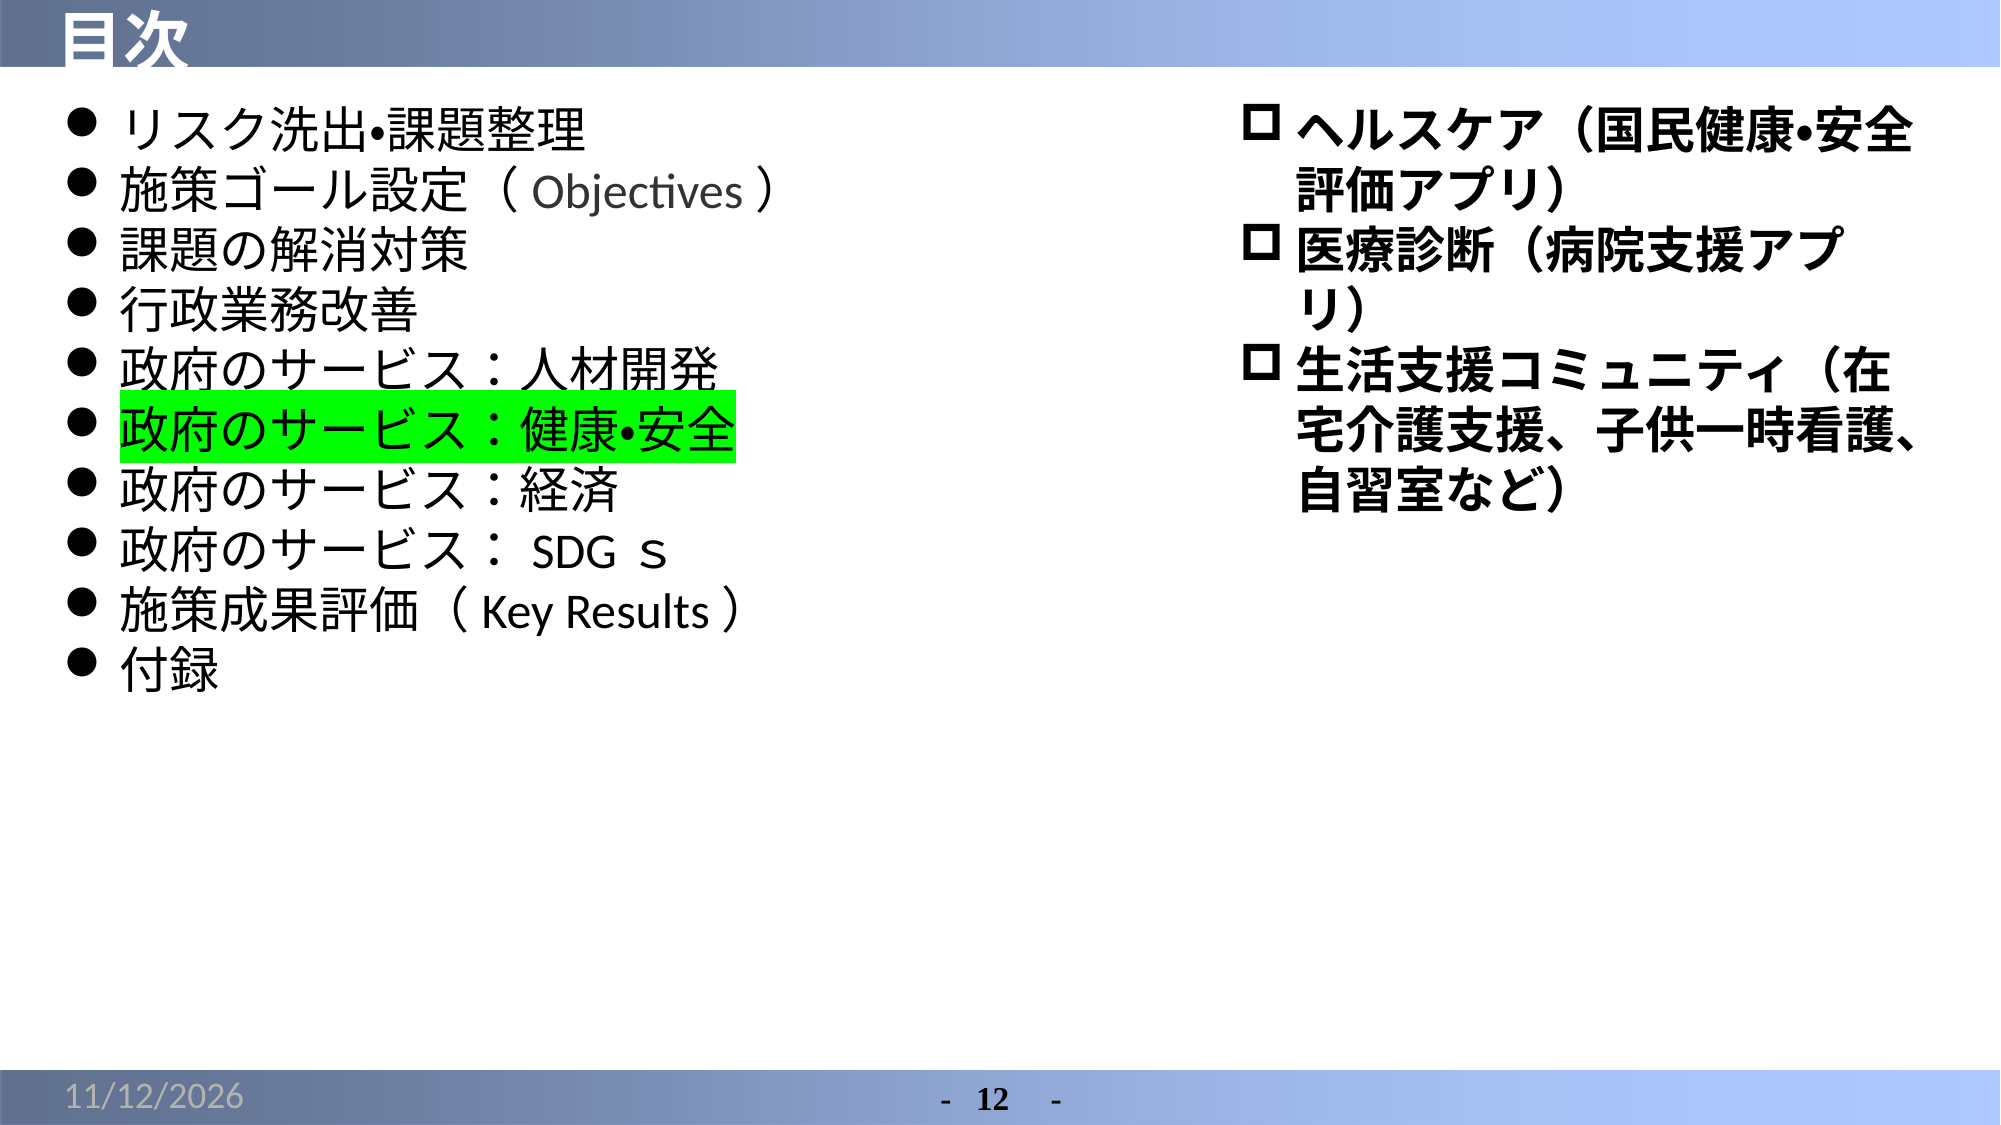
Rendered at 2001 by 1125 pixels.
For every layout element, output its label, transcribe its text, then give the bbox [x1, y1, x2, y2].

list リスク洗出・課題整理 施策ゴール設定（Objectives） 課題の解消対策 行政業務改善 政府のサービス：人材開発 政府のサービス：健康・安全 政府のサービス：経済 政府のサービス：SDGｓ 施策成果評価（Key Results） 付録 [63, 98, 1186, 1014]
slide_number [63, 1071, 524, 1117]
title 目次 [56, 0, 1937, 81]
list ヘルスケア（国民健康・安全評価アプリ） 医療診断（病院支援アプリ） 生活支援コミュニティ（在宅介護支援、子供一時看護、自習室など） [1239, 98, 1937, 1033]
slide_number - 12 - [935, 1078, 1065, 1117]
